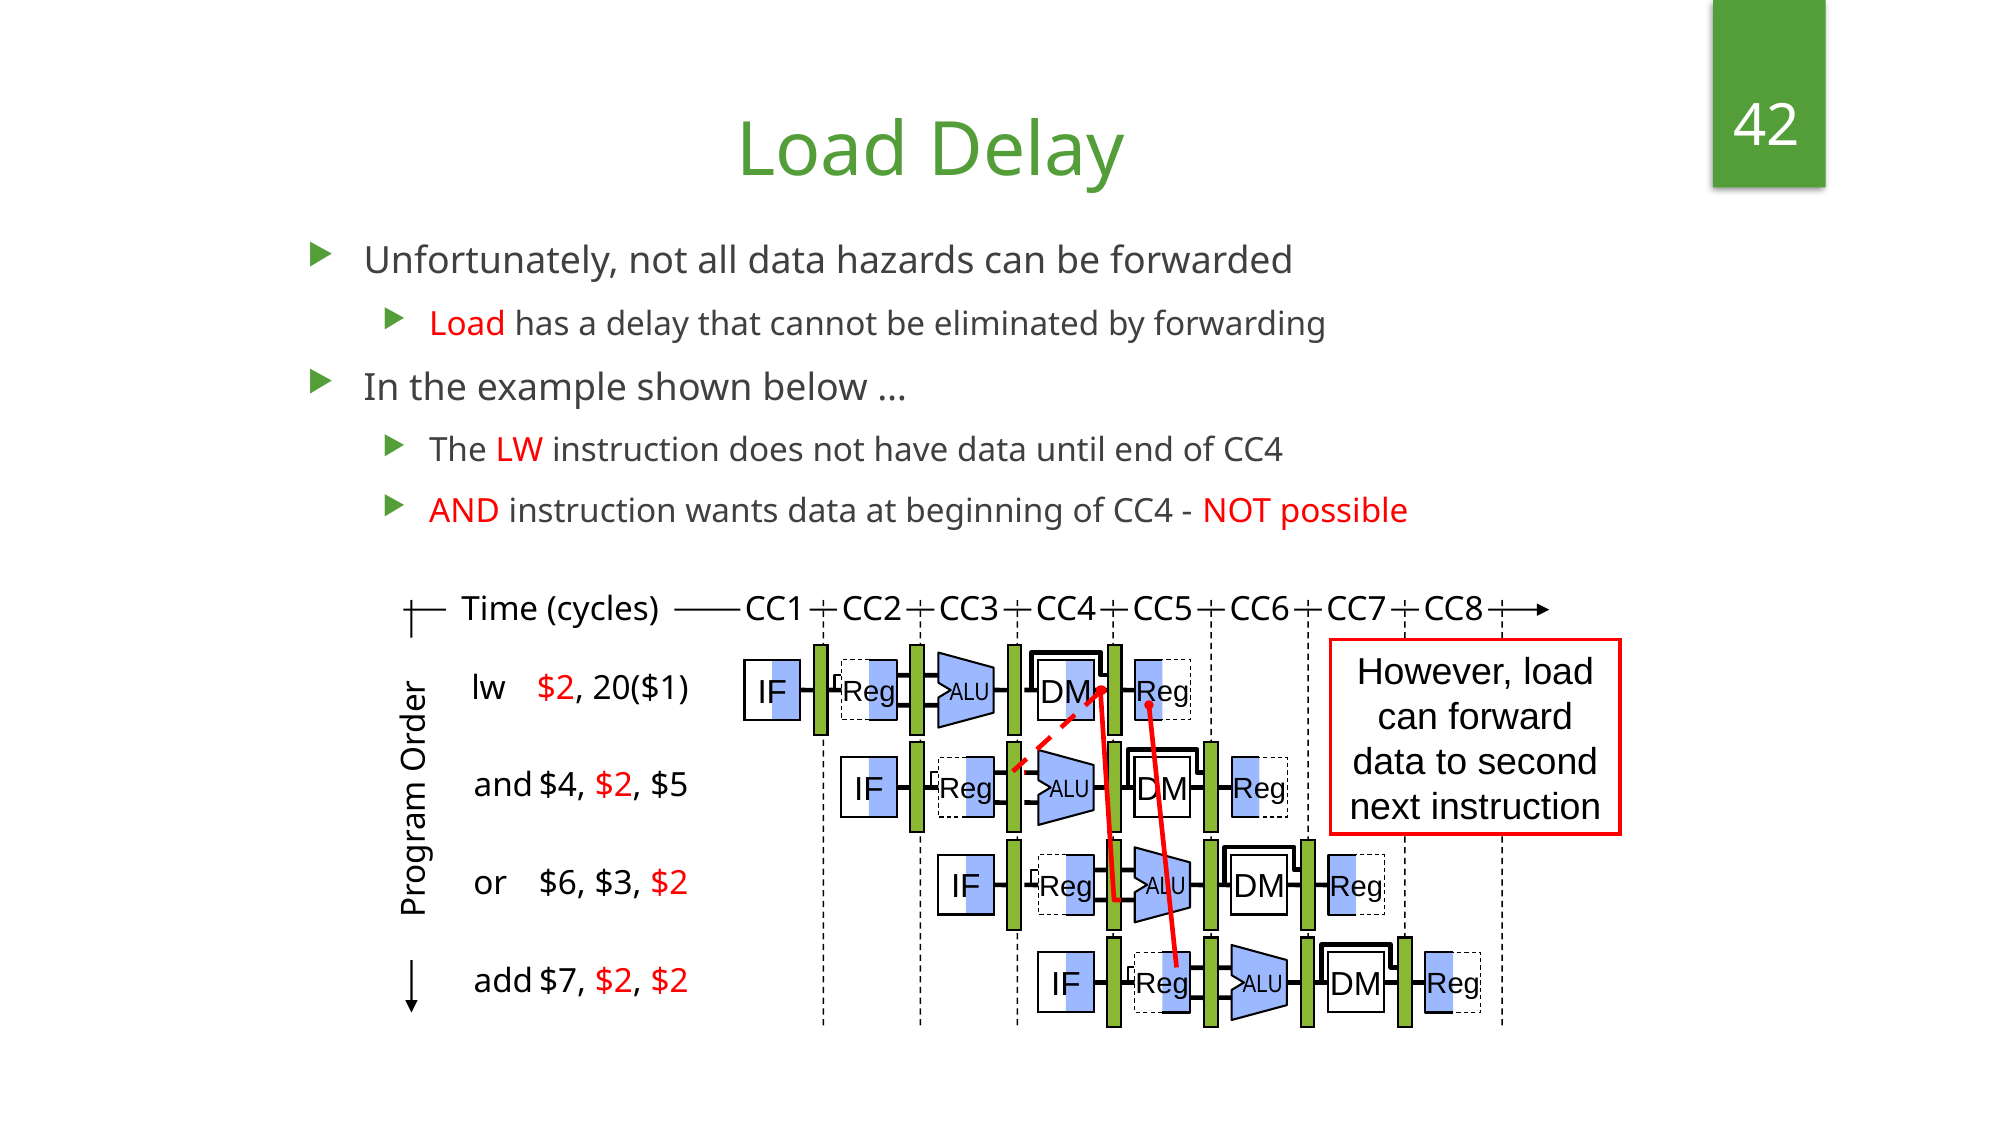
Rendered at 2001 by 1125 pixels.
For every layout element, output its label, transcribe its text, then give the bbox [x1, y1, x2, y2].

list Unfortunately, not all data hazards can be forwarded Load has a delay that cannot be eliminated by forwarding In the example shown below … The LW instruction does not have data until end of CC4 AND instruction wants data at beginning of CC4 - NOT possible [292, 228, 1643, 1069]
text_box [383, 584, 1550, 1028]
slide_number 42 [1698, 48, 1836, 175]
text_box However, load can forward data to second next instruction [1554, 639, 1621, 834]
title Load Delay [212, 85, 1650, 206]
